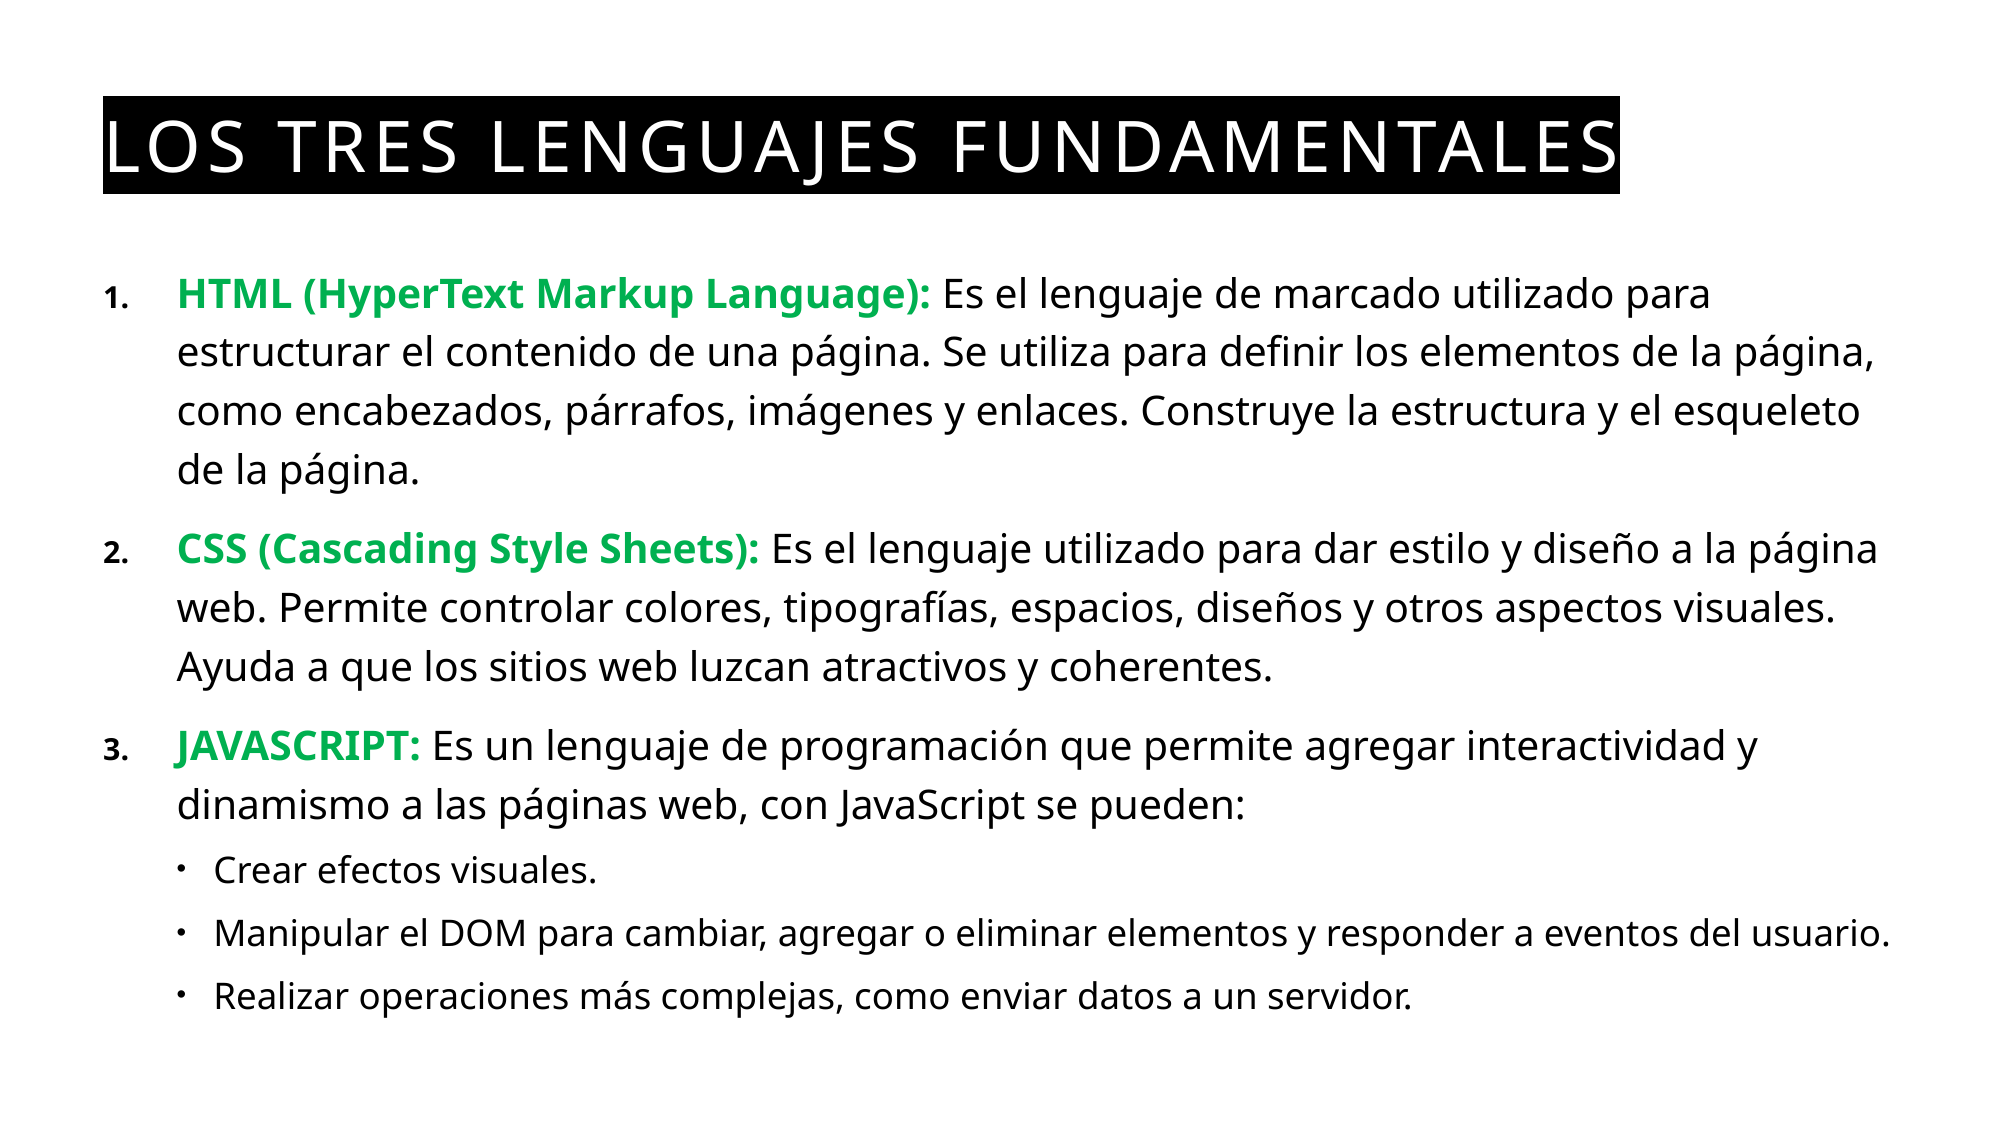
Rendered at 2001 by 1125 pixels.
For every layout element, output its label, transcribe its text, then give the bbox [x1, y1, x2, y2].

list HTML (HyperText Markup Language): Es el lenguaje de marcado utilizado para estructurar el contenido de una página. Se utiliza para definir los elementos de la página, como encabezados, párrafos, imágenes y enlaces. Construye la estructura y el esqueleto de la página. CSS (Cascading Style Sheets): Es el lenguaje utilizado para dar estilo y diseño a la página web. Permite controlar colores, tipografías, espacios, diseños y otros aspectos visuales. Ayuda a que los sitios web luzcan atractivos y coherentes. JAVASCRIPT: Es un lenguaje de programación que permite agregar interactividad y dinamismo a las páginas web, con JavaScript se pueden: Crear efectos visuales. Manipular el DOM para cambiar, agregar o eliminar elementos y responder a eventos del usuario. Realizar operaciones más complejas, como enviar datos a un servidor. [88, 249, 1912, 1073]
title Los tres lenguajes fundamentales [88, 76, 1889, 195]
